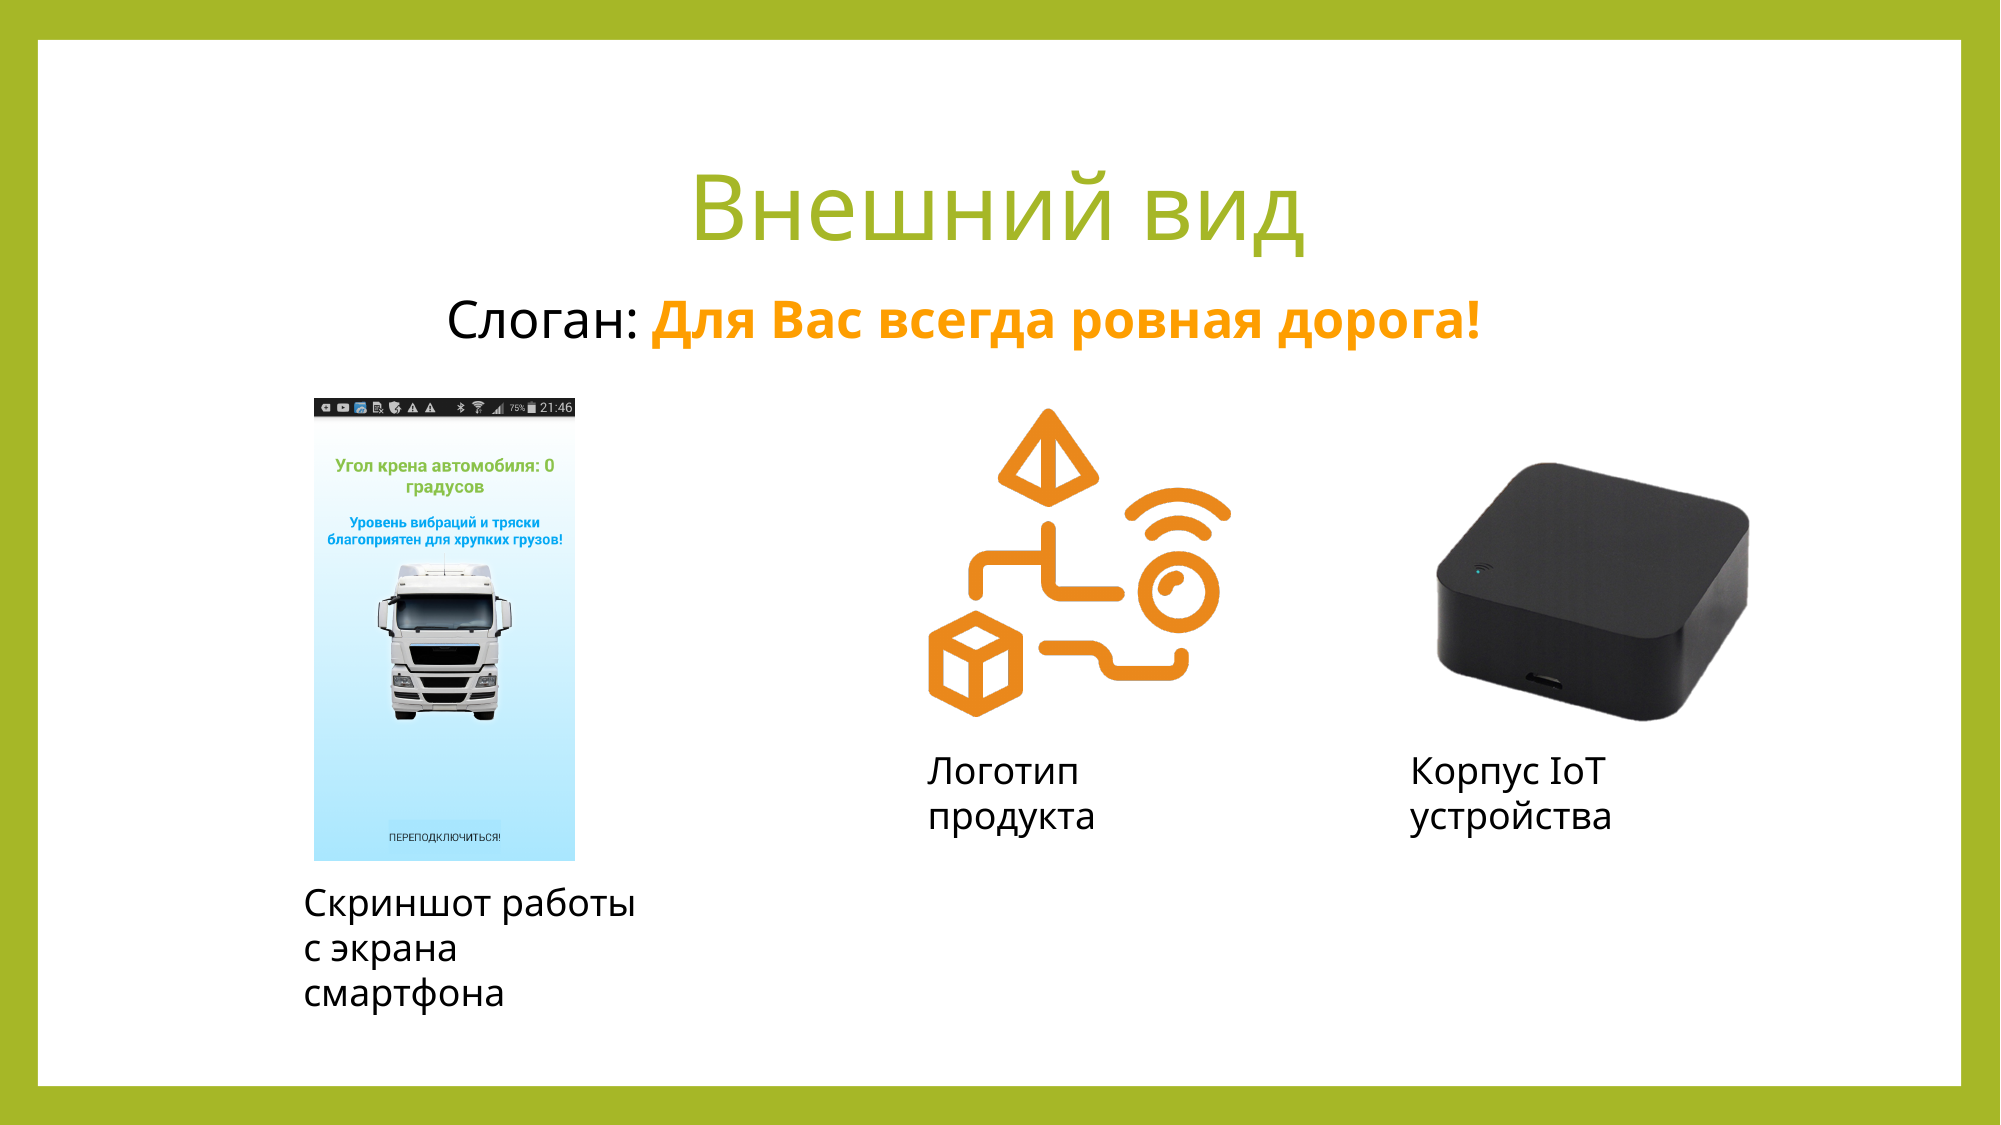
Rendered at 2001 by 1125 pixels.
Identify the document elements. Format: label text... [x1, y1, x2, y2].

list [928, 408, 1231, 717]
picture [313, 398, 575, 862]
text_box Слоган: Для Вас всегда ровная дорога! [75, 279, 1853, 357]
text_box Скриншот работы с экрана смартфона [288, 871, 665, 1022]
picture [1350, 349, 1835, 834]
title Внешний вид [187, 99, 1808, 279]
text_box Логотип продукта [912, 739, 1248, 845]
